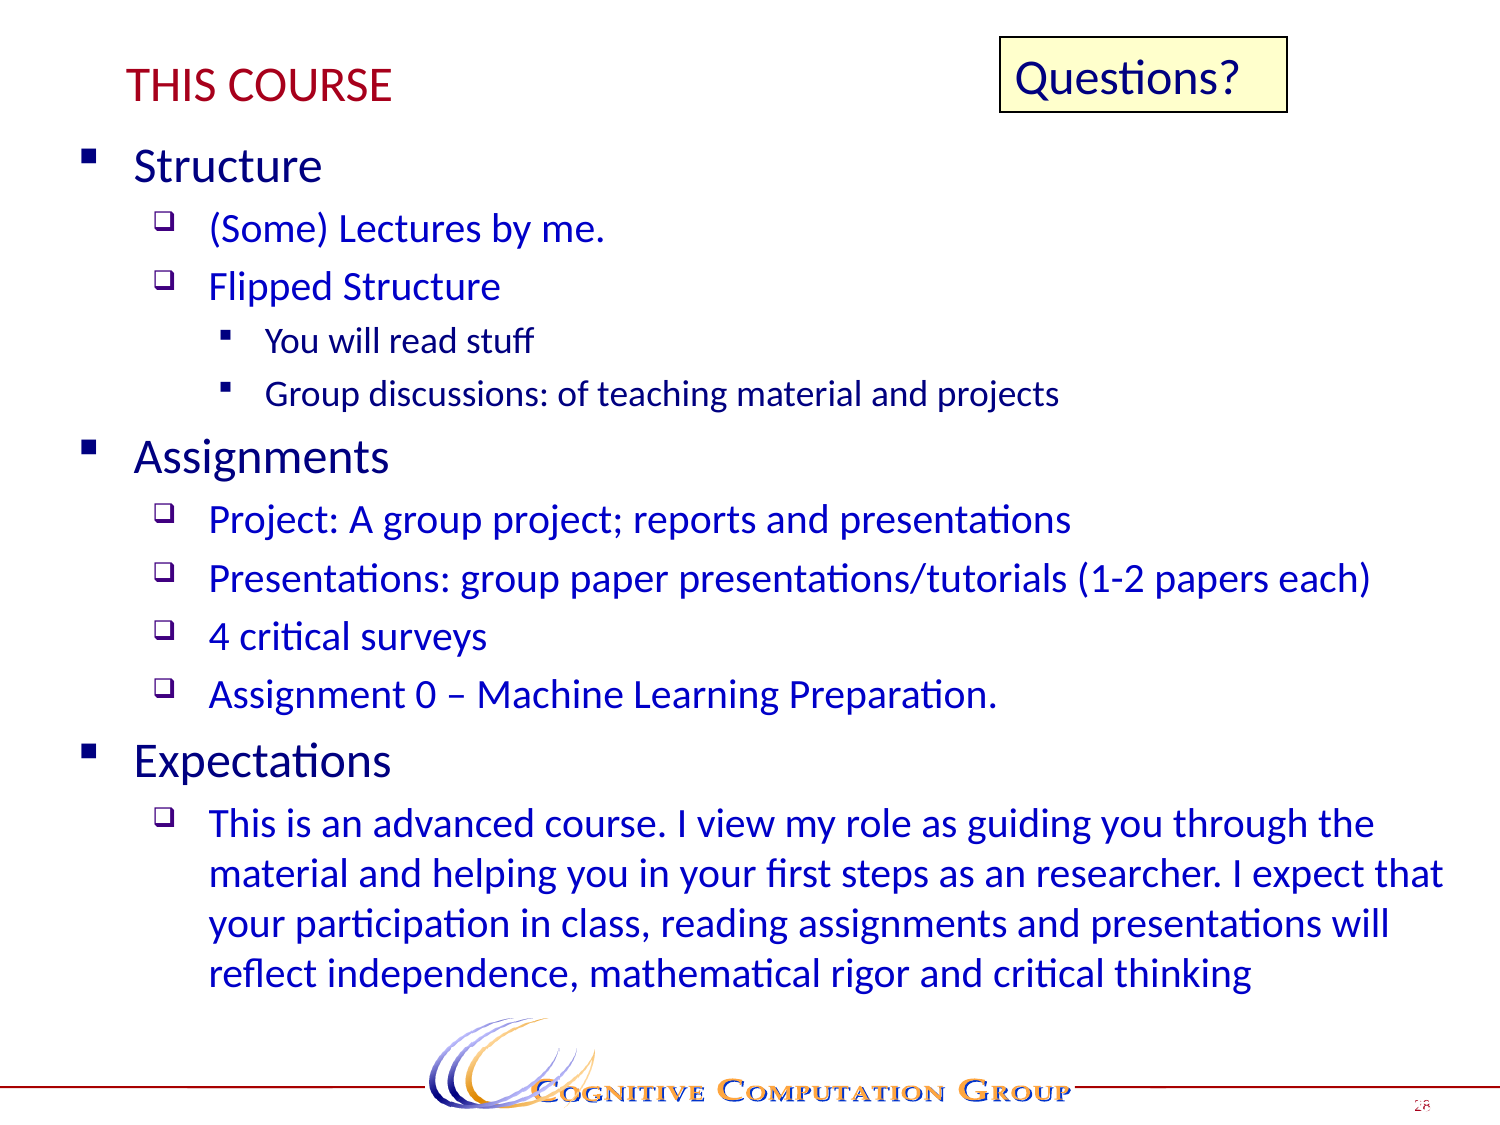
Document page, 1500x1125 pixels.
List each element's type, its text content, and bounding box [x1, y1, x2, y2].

picture [429, 1018, 597, 1112]
list Structure (Some) Lectures by me. Flipped Structure You will read stuff Group discussions: of teaching material and projects Assignments Project: A group project; reports and presentations Presentations: group paper presentations/tutorials (1-2 papers each) 4 critical surveys Assignment 0 – Machine Learning Preparation. Expectations This is an advanced course. I view my role as guiding you through the material and helping you in your first steps as an researcher. I expect that your participation in class, reading assignments and presentations will reflect independence, mathematical rigor and critical thinking [62, 125, 1463, 975]
slide_number Page 28 [1350, 1074, 1500, 1113]
title This Course [110, 37, 1386, 125]
